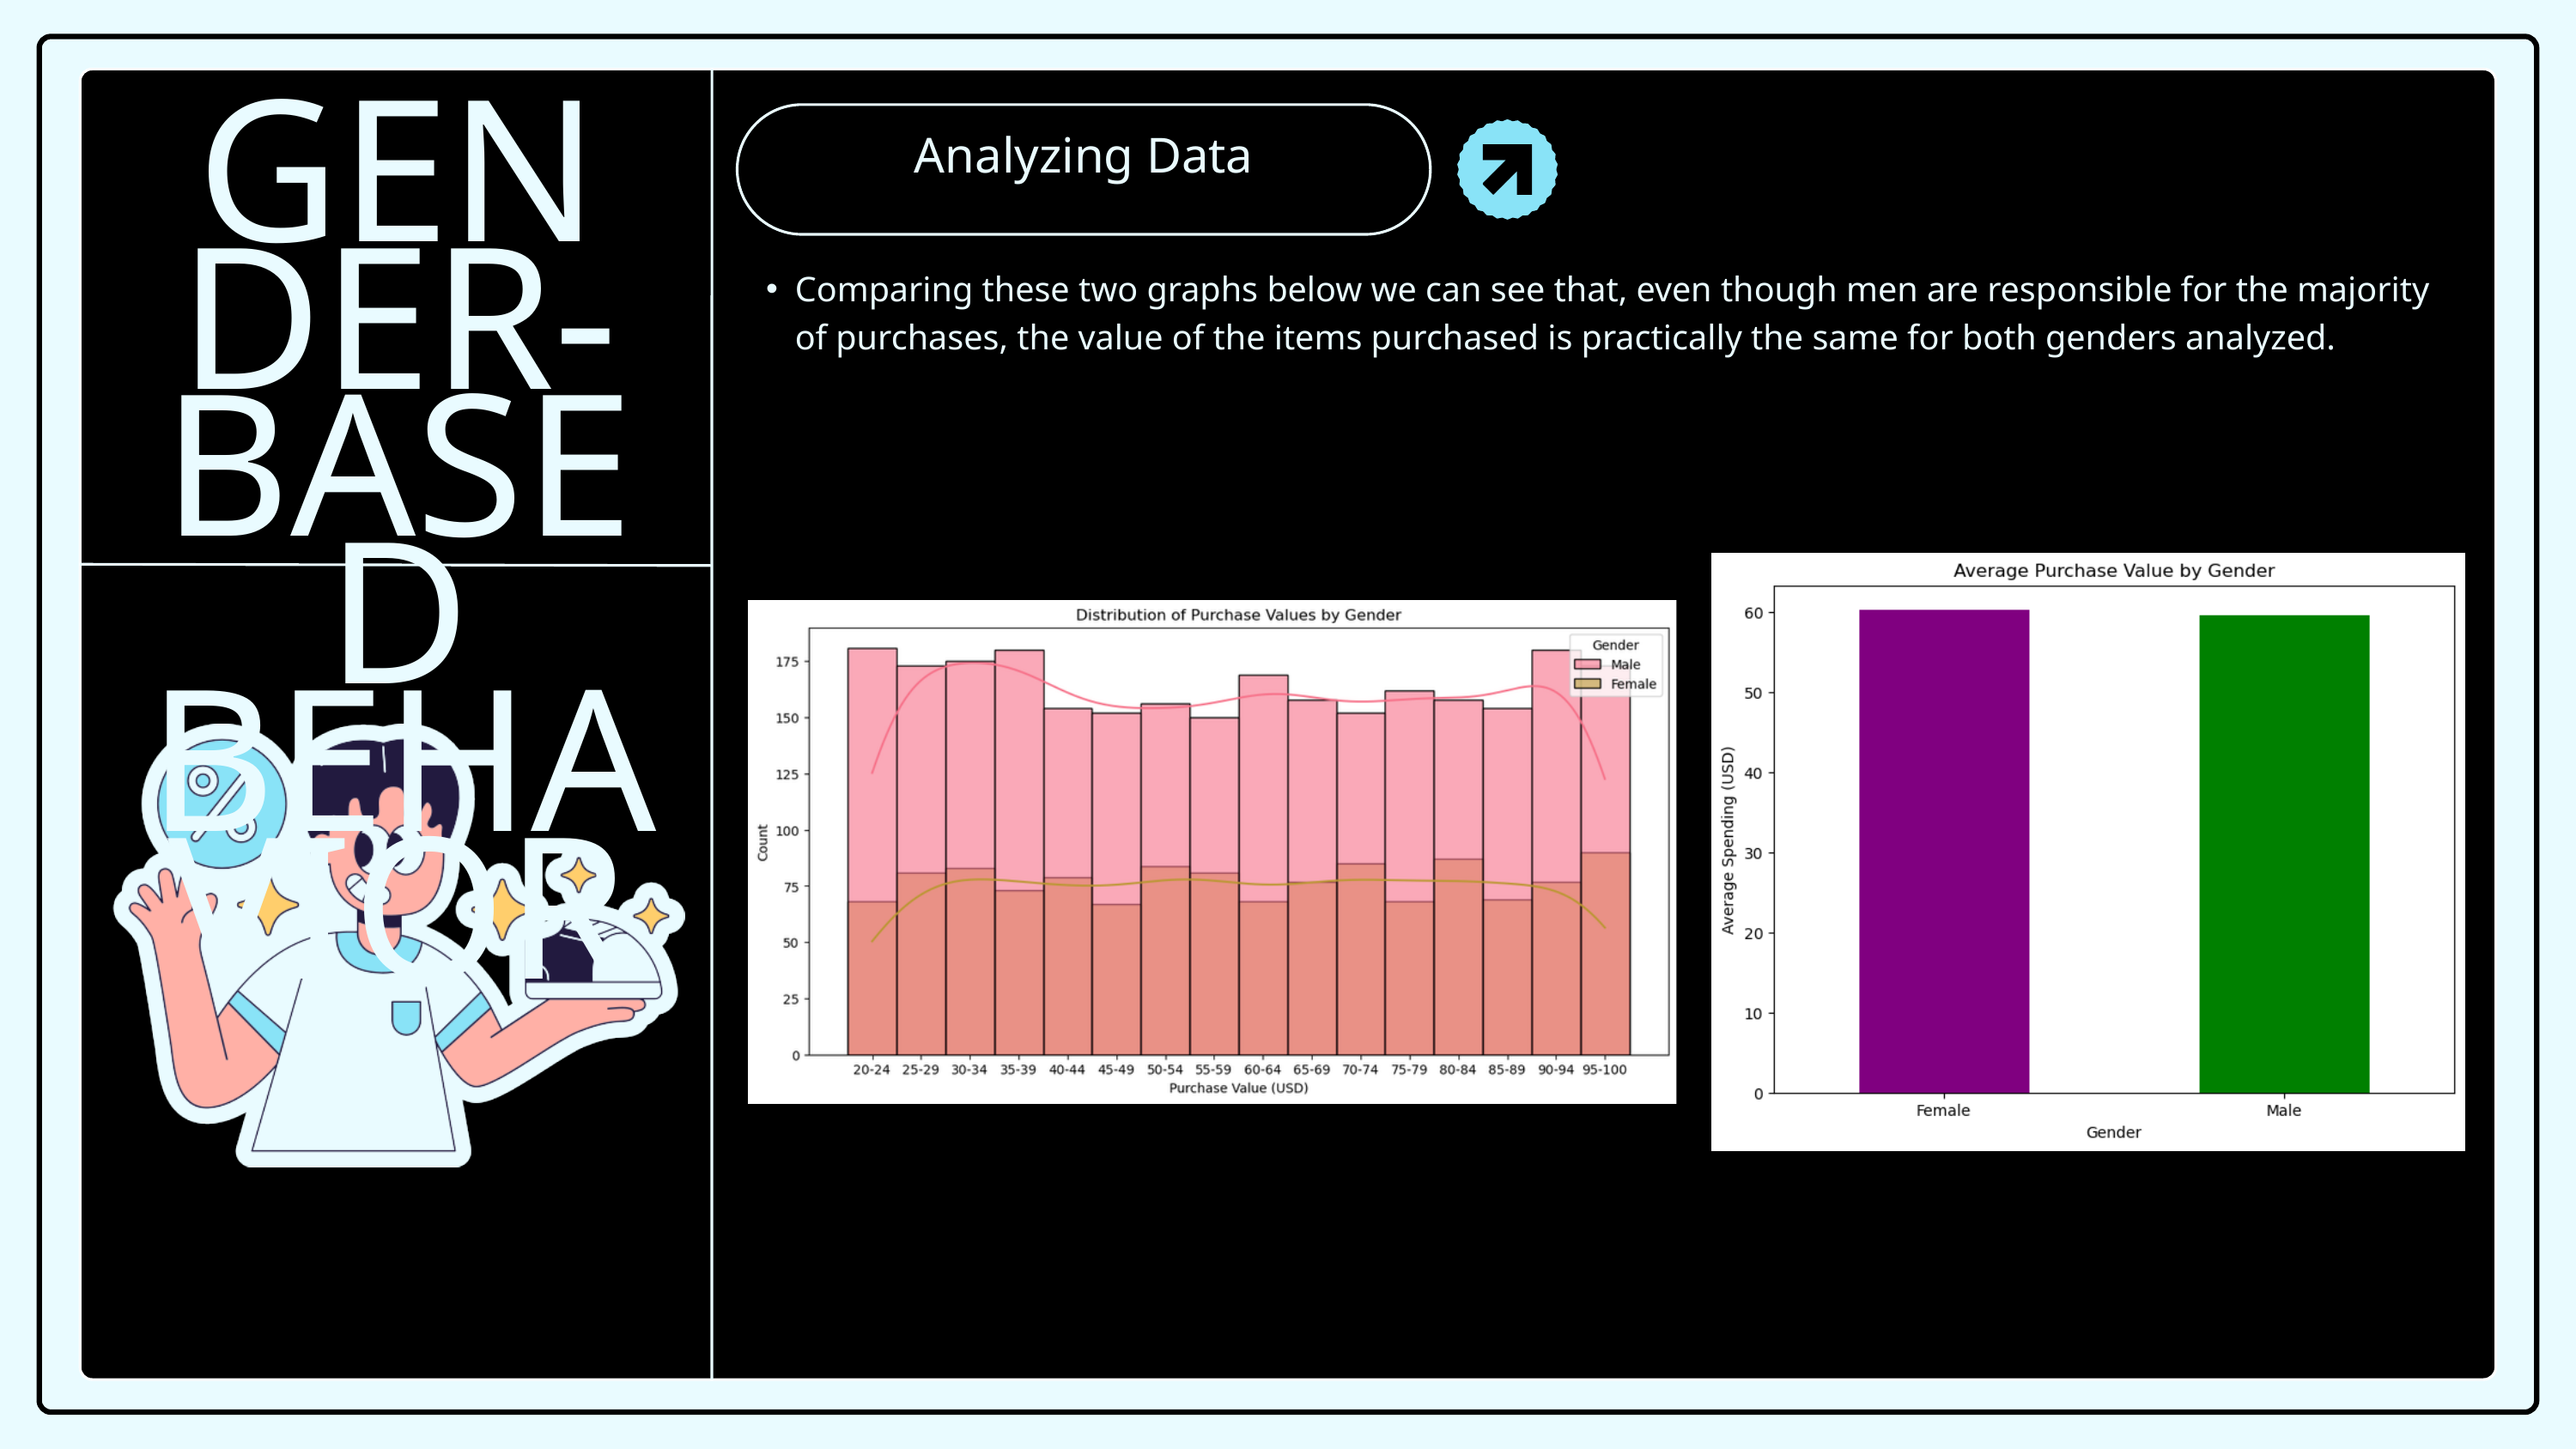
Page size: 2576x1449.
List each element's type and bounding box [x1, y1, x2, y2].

text_box [1454, 116, 1561, 223]
text_box [39, 36, 2537, 1413]
text_box [737, 104, 1431, 235]
text_box [79, 69, 2496, 1380]
